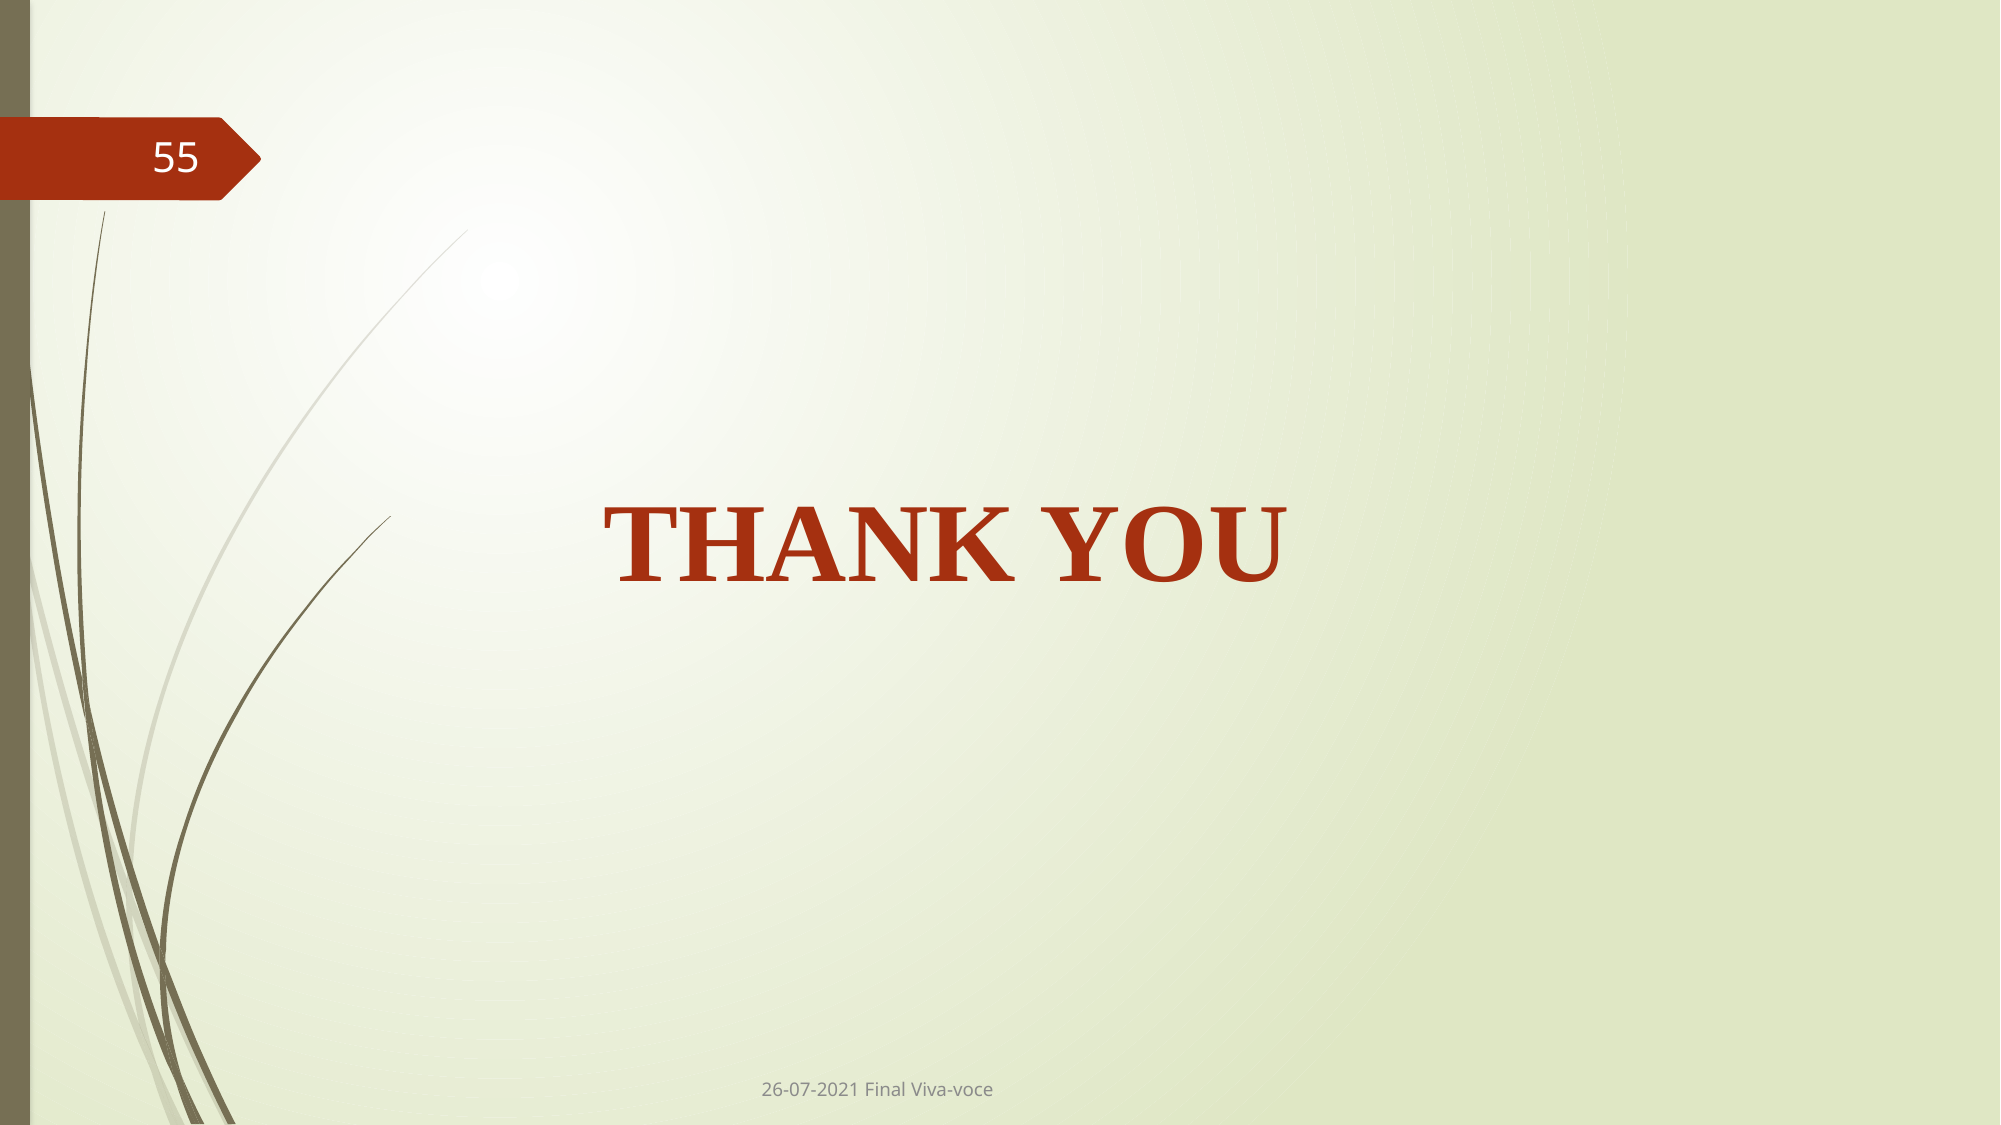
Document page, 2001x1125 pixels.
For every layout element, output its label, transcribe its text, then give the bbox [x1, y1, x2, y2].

footer 26-07-2021 Final Viva-voce [746, 1058, 1997, 1119]
slide_number 55 [87, 129, 216, 190]
list THANK YOU [588, 461, 1320, 644]
